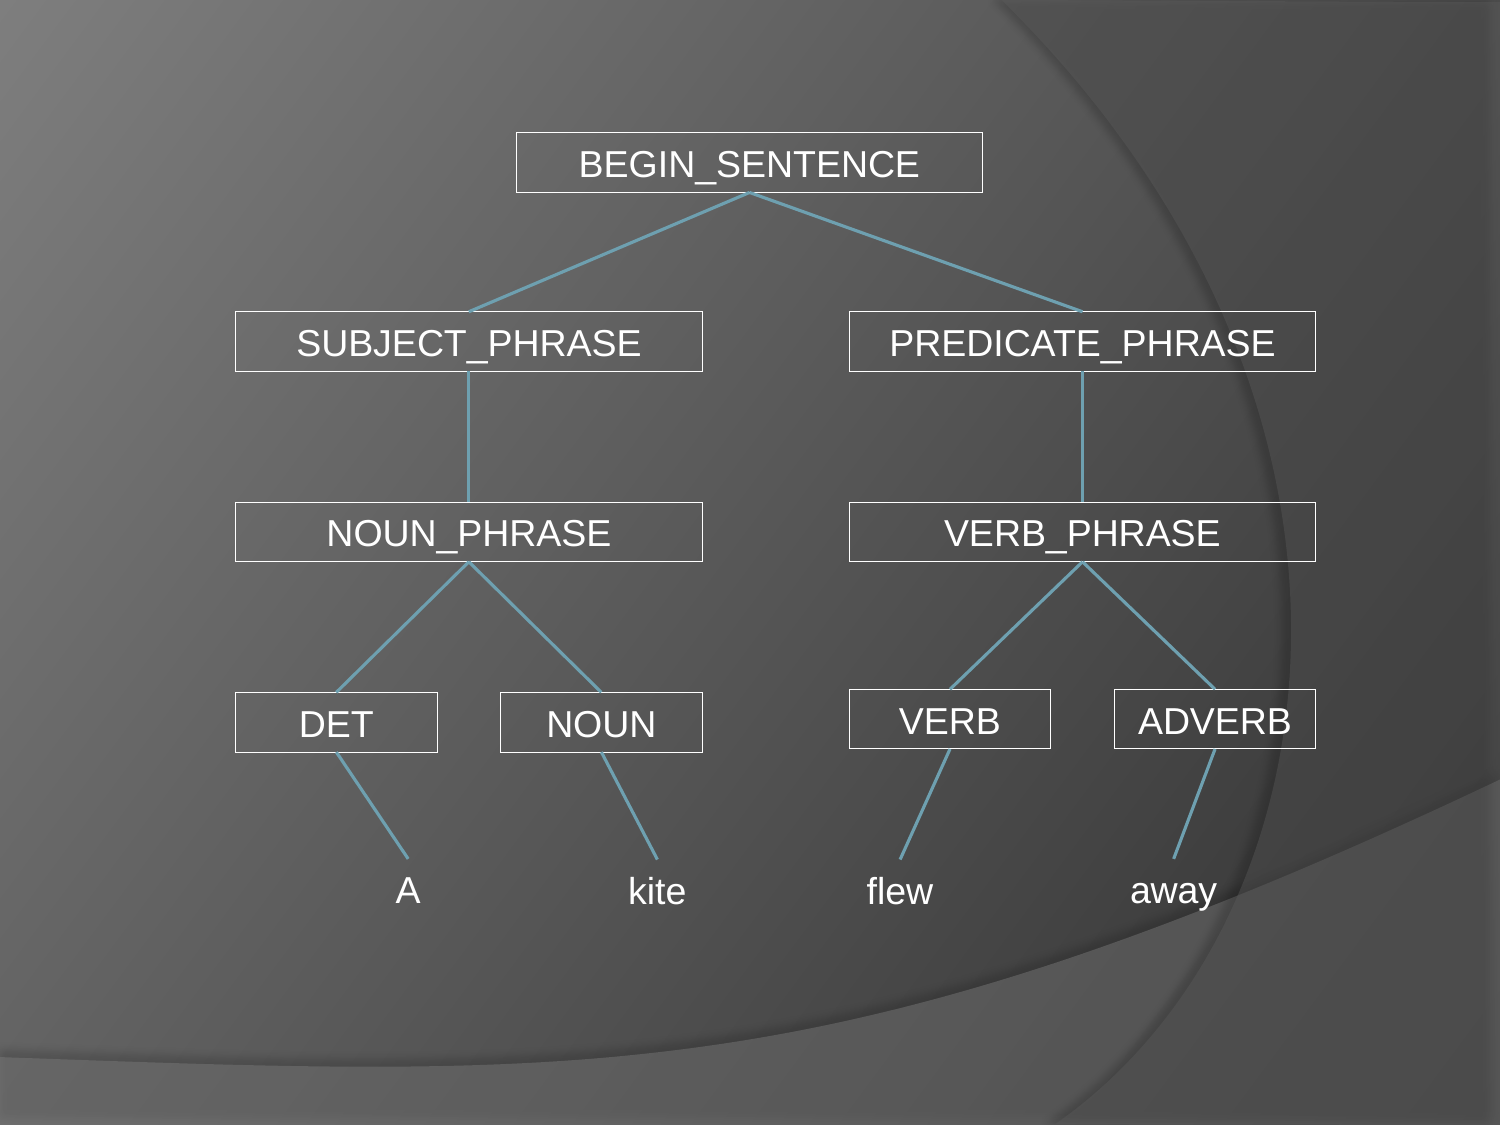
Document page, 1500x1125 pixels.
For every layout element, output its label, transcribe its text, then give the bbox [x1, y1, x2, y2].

text_box PREDICATE_PHRASE [849, 311, 1316, 372]
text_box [601, 752, 658, 860]
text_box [335, 562, 458, 693]
text_box A [380, 858, 436, 919]
text_box away [1115, 858, 1233, 919]
text_box flew [851, 859, 949, 920]
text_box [1173, 749, 1216, 860]
text_box SUBJECT_PHRASE [235, 311, 703, 372]
text_box BEGIN_SENTENCE [516, 132, 983, 184]
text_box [468, 562, 602, 693]
text_box ADVERB [1114, 689, 1316, 749]
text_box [1082, 562, 1216, 690]
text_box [949, 562, 1072, 690]
text_box kite [613, 859, 702, 920]
text_box VERB [849, 689, 1051, 749]
text_box NOUN [500, 692, 703, 753]
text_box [335, 752, 409, 860]
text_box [899, 749, 951, 860]
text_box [749, 193, 1083, 312]
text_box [468, 193, 740, 312]
text_box DET [235, 692, 438, 753]
text_box NOUN_PHRASE [235, 502, 703, 562]
text_box VERB_PHRASE [849, 502, 1316, 562]
